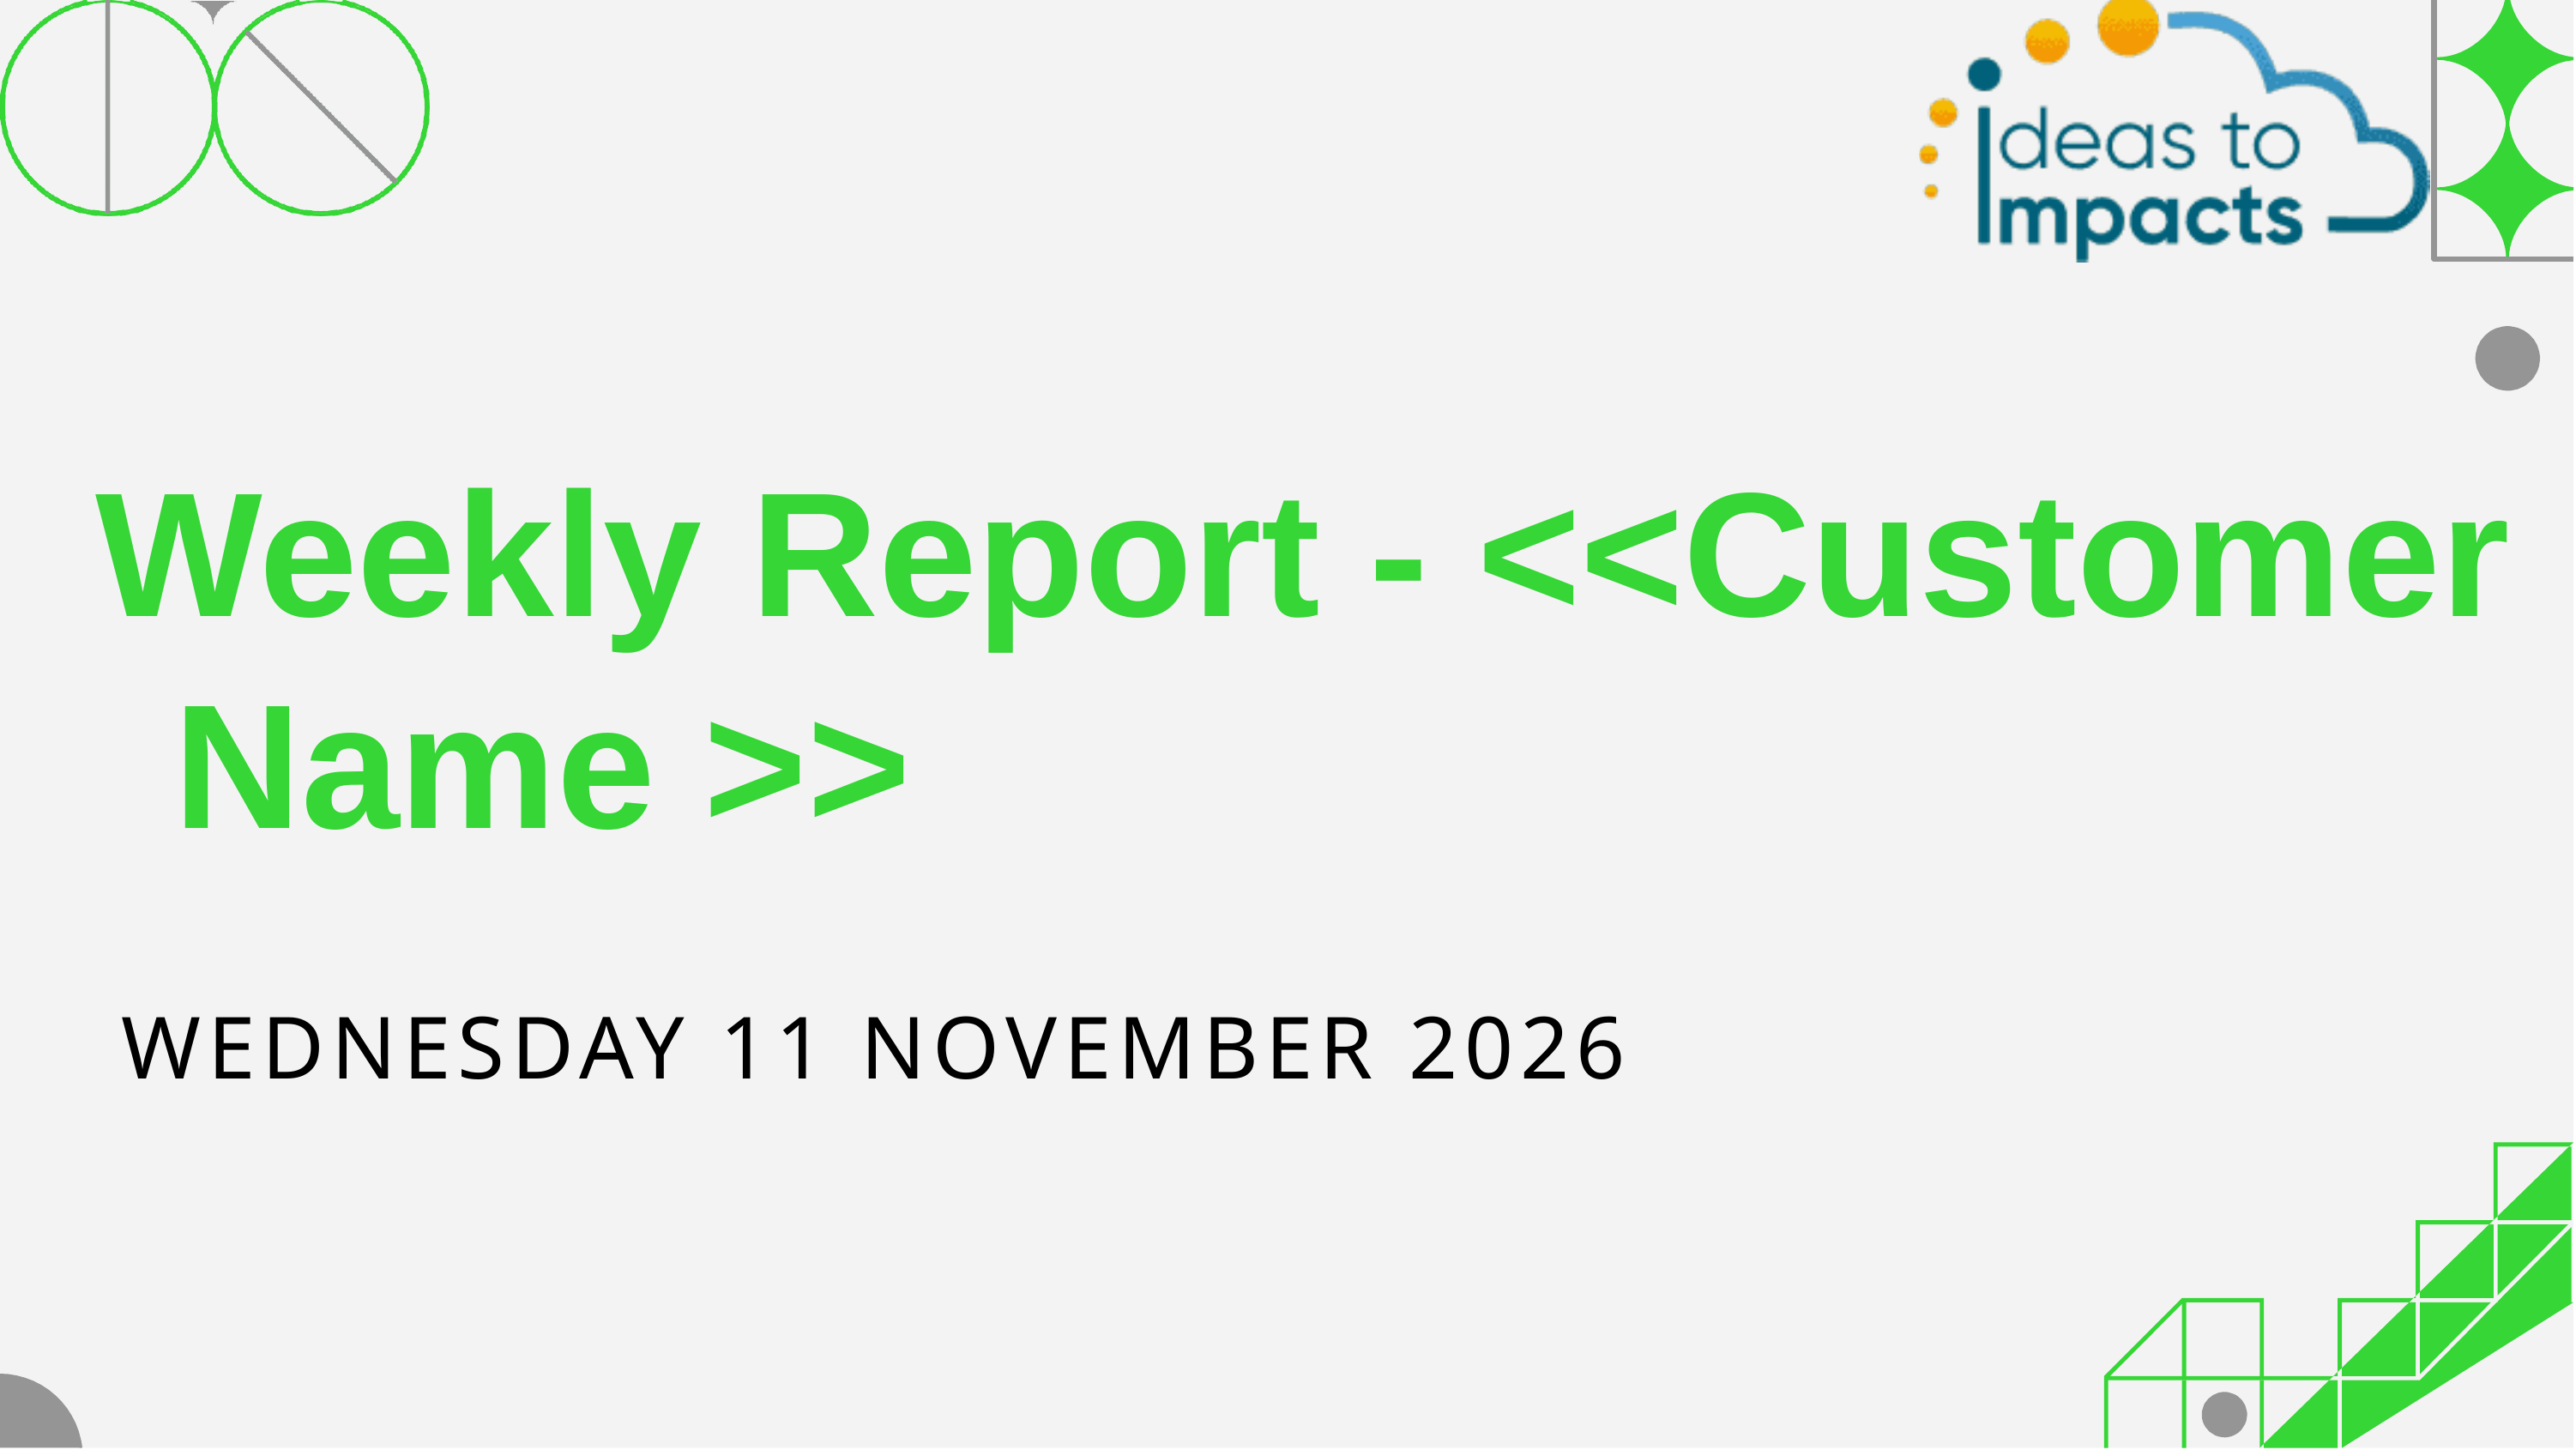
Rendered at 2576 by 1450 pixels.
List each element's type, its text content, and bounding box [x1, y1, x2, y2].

title Weekly Report - <<Customer Name >> [94, 434, 2553, 864]
picture [1919, 0, 2430, 263]
text_box Tuesday, 12 March 2024 [118, 939, 1888, 1165]
picture [0, 0, 430, 216]
